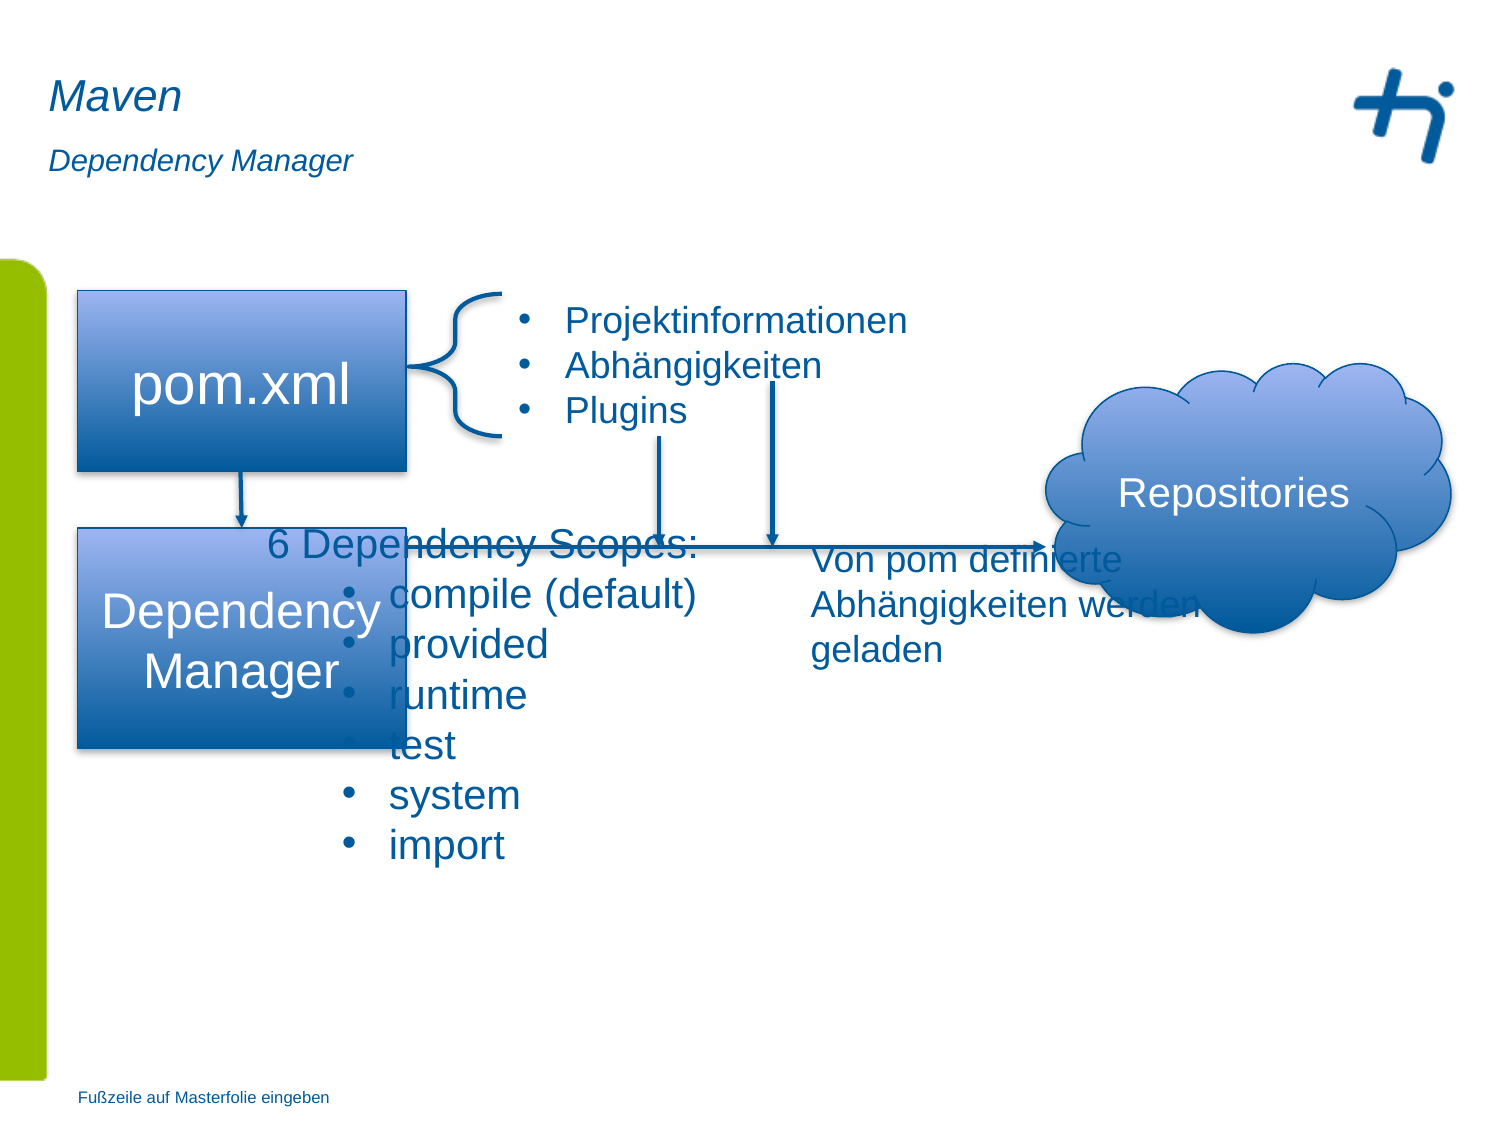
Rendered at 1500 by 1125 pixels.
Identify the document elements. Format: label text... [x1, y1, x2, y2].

text_box Repositories [1044, 362, 1452, 634]
text_box Von pom definierte Abhängigkeiten werden geladen [795, 527, 1252, 678]
text_box 6 Dependency Scopes: compile (default) provided runtime test system import [252, 509, 715, 875]
text_box [406, 291, 502, 439]
text_box Projektinformationen Abhängigkeiten Plugins [503, 288, 958, 439]
title Maven [48, 66, 1249, 121]
subtitle Dependency Manager [48, 122, 1249, 179]
text_box Dependency Manager [77, 527, 252, 749]
text_box pom.xml [77, 290, 407, 472]
